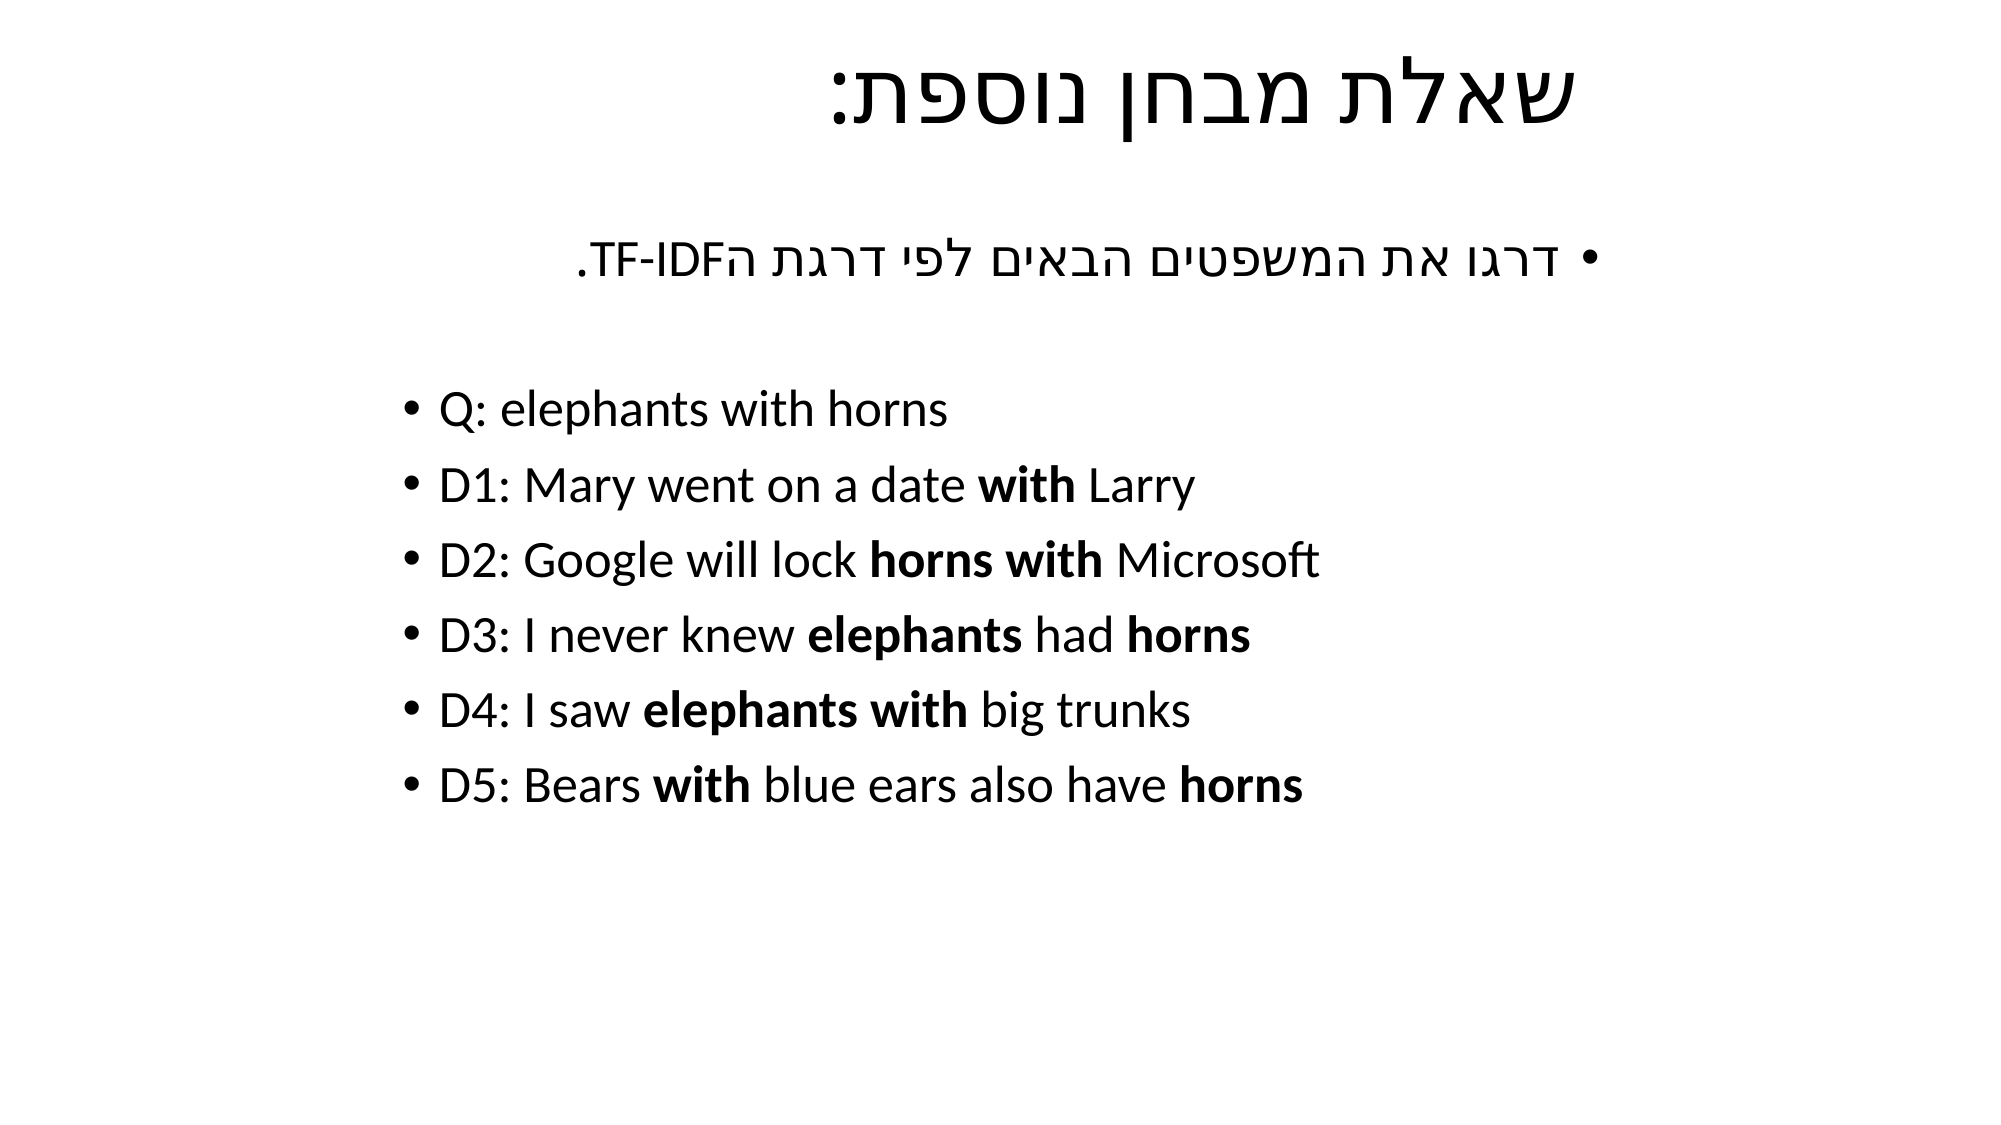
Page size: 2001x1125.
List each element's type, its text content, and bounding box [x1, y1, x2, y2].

list דרגו את המשפטים הבאים לפי דרגת הTF-IDF. Q: elephants with horns D1: Mary went on a date with Larry D2: Google will lock horns with Microsoft D3: I never knew elephants had horns D4: I saw elephants with big trunks D5: Bears with blue ears also have horns [387, 223, 1613, 823]
title שאלת מבחן נוספת: [406, 0, 1594, 188]
